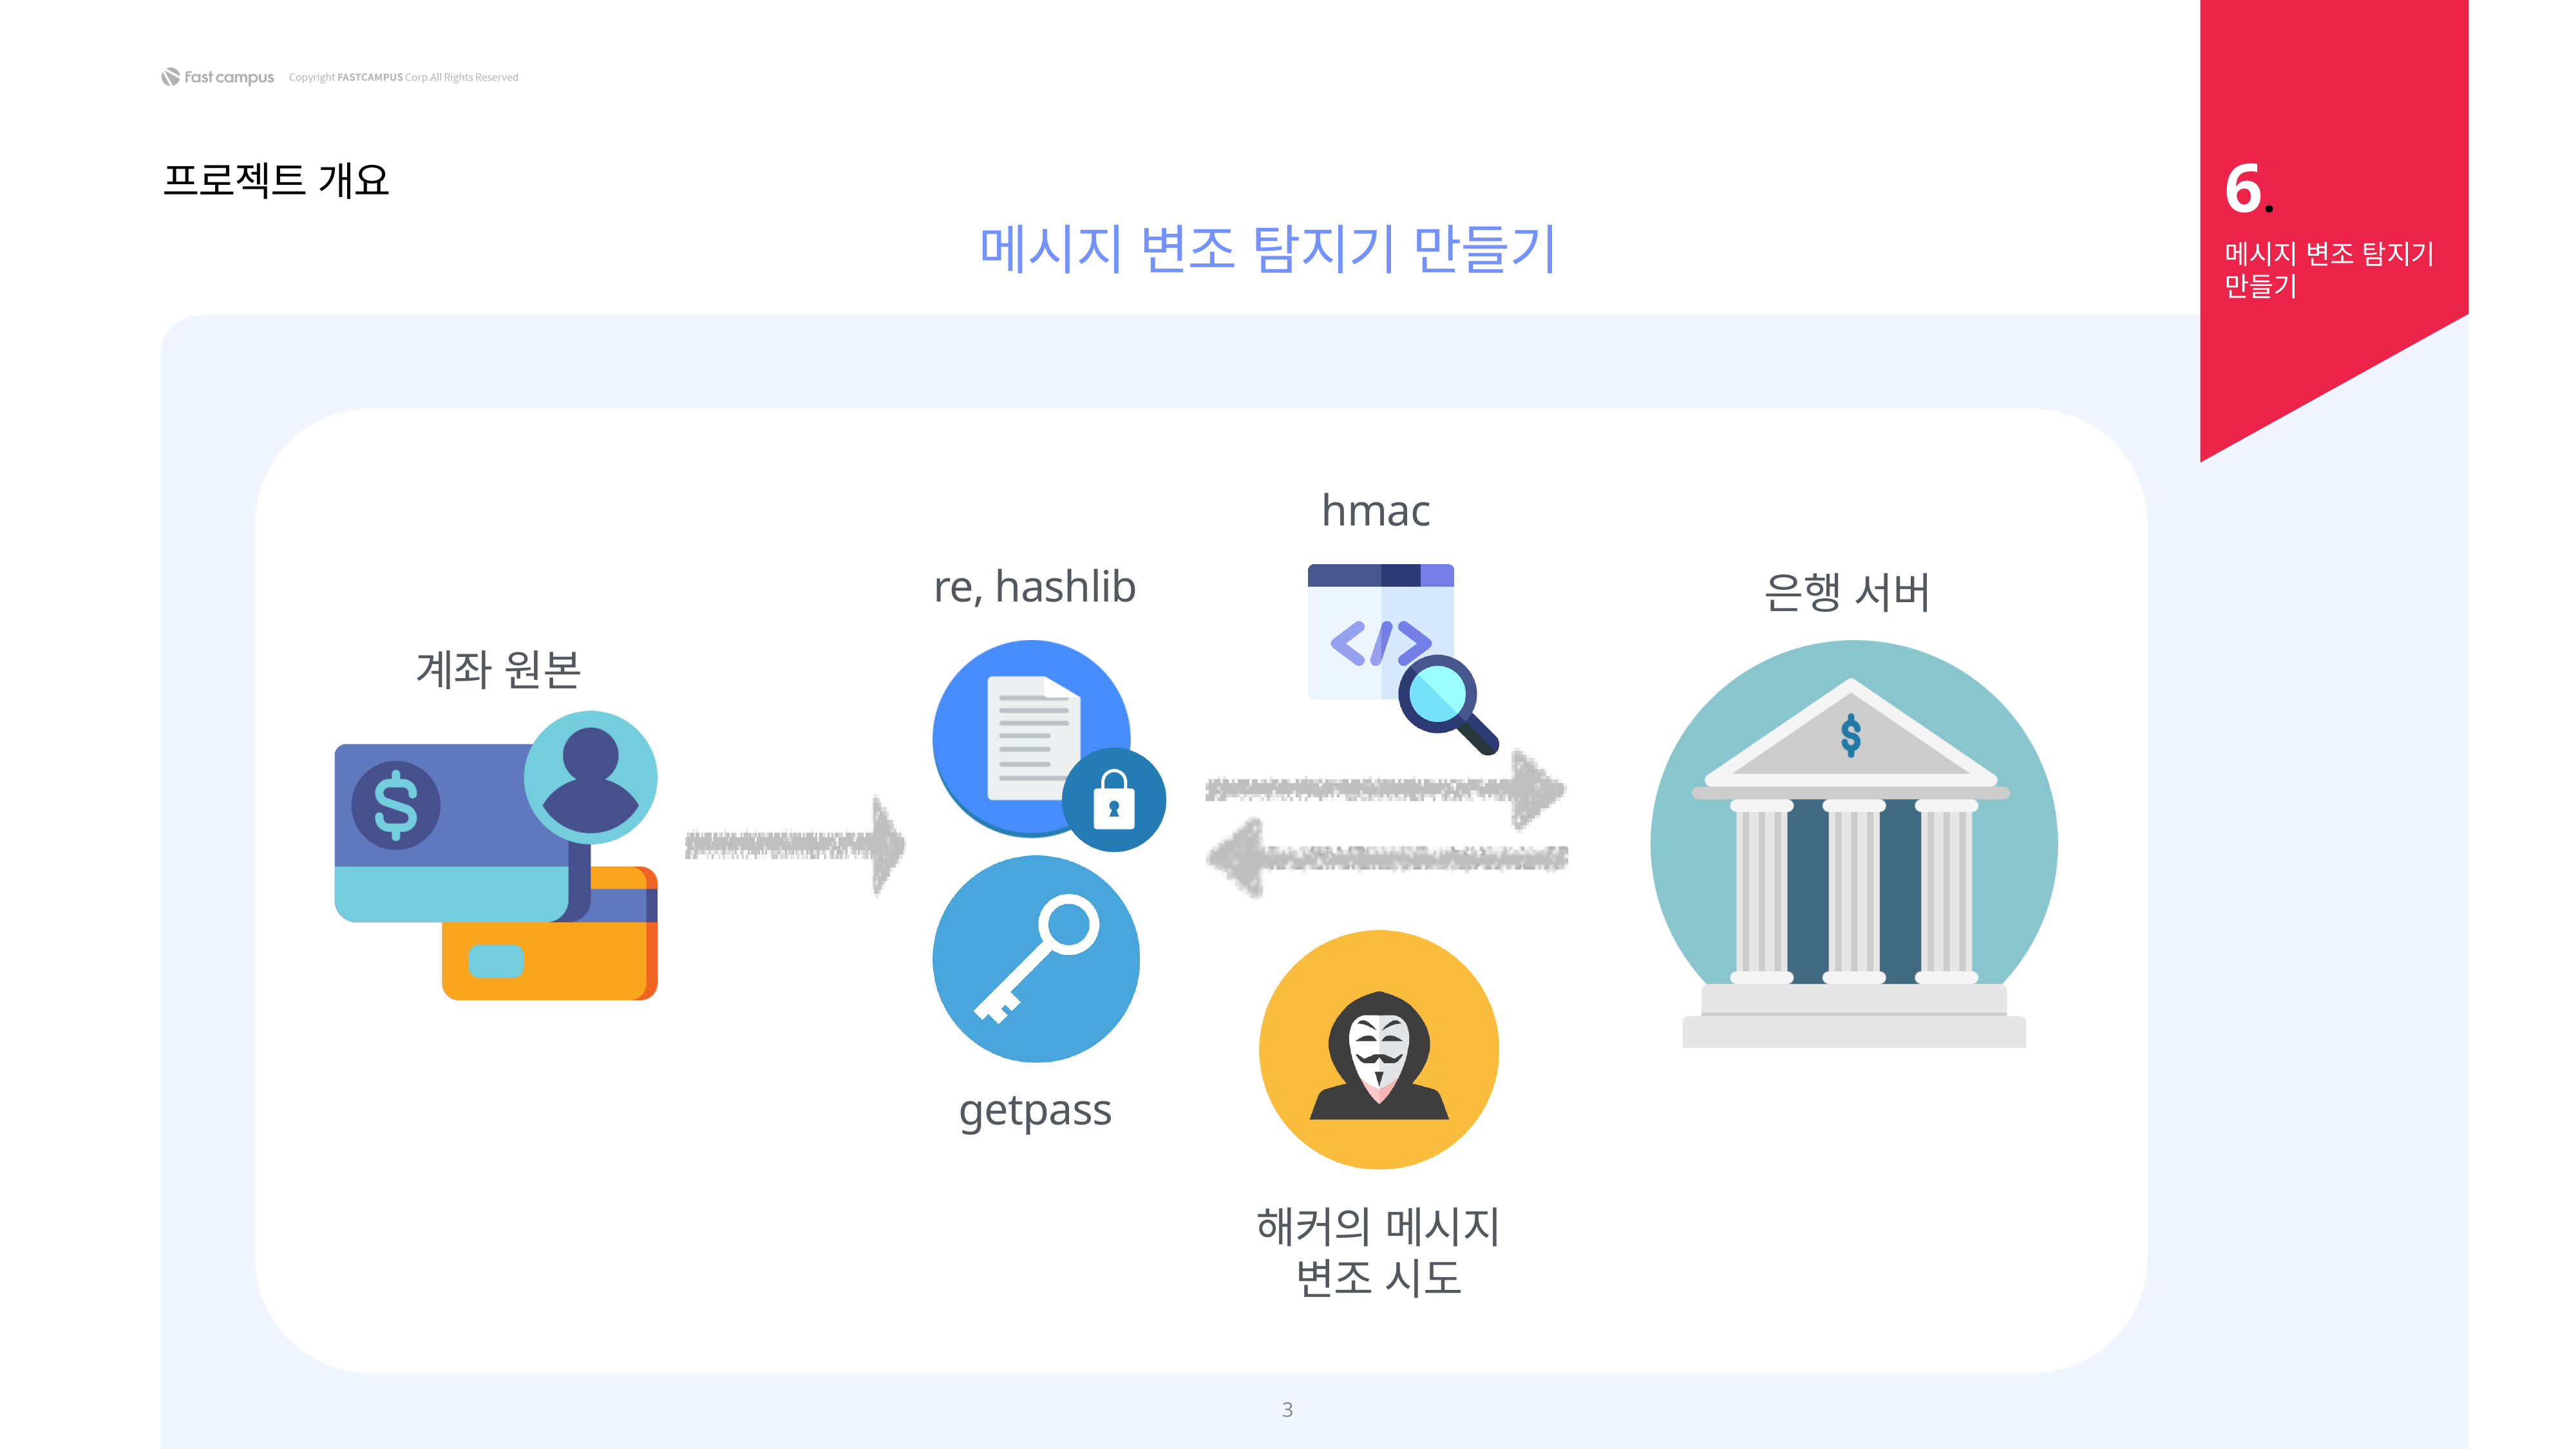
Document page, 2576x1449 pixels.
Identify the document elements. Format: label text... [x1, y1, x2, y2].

picture [933, 855, 1140, 1063]
text_box 메시지 변조 탐지기 만들기 [2200, 232, 2469, 308]
text_box hmac [1155, 482, 1598, 536]
slide_number 3 [998, 1372, 1578, 1449]
text_box re, hashlib [932, 557, 1139, 612]
picture [1197, 564, 1576, 900]
picture [933, 640, 1166, 852]
text_box 계좌 원본 [323, 641, 675, 696]
text_box 해커의 메시지 변조 시도 [1216, 1198, 1542, 1305]
picture [0, 0, 2576, 1449]
text_box 메시지 변조 탐지기 만들기 [710, 214, 1828, 281]
picture [1259, 930, 1499, 1170]
text_box getpass [932, 1081, 1139, 1135]
picture [318, 677, 674, 1034]
text_box 은행 서버 [1685, 564, 2012, 619]
text_box [255, 408, 2148, 1373]
text_box 6. [2200, 148, 2469, 232]
text_box 프로젝트 개요 [160, 154, 631, 205]
picture [679, 794, 912, 898]
picture [1651, 640, 2058, 1048]
